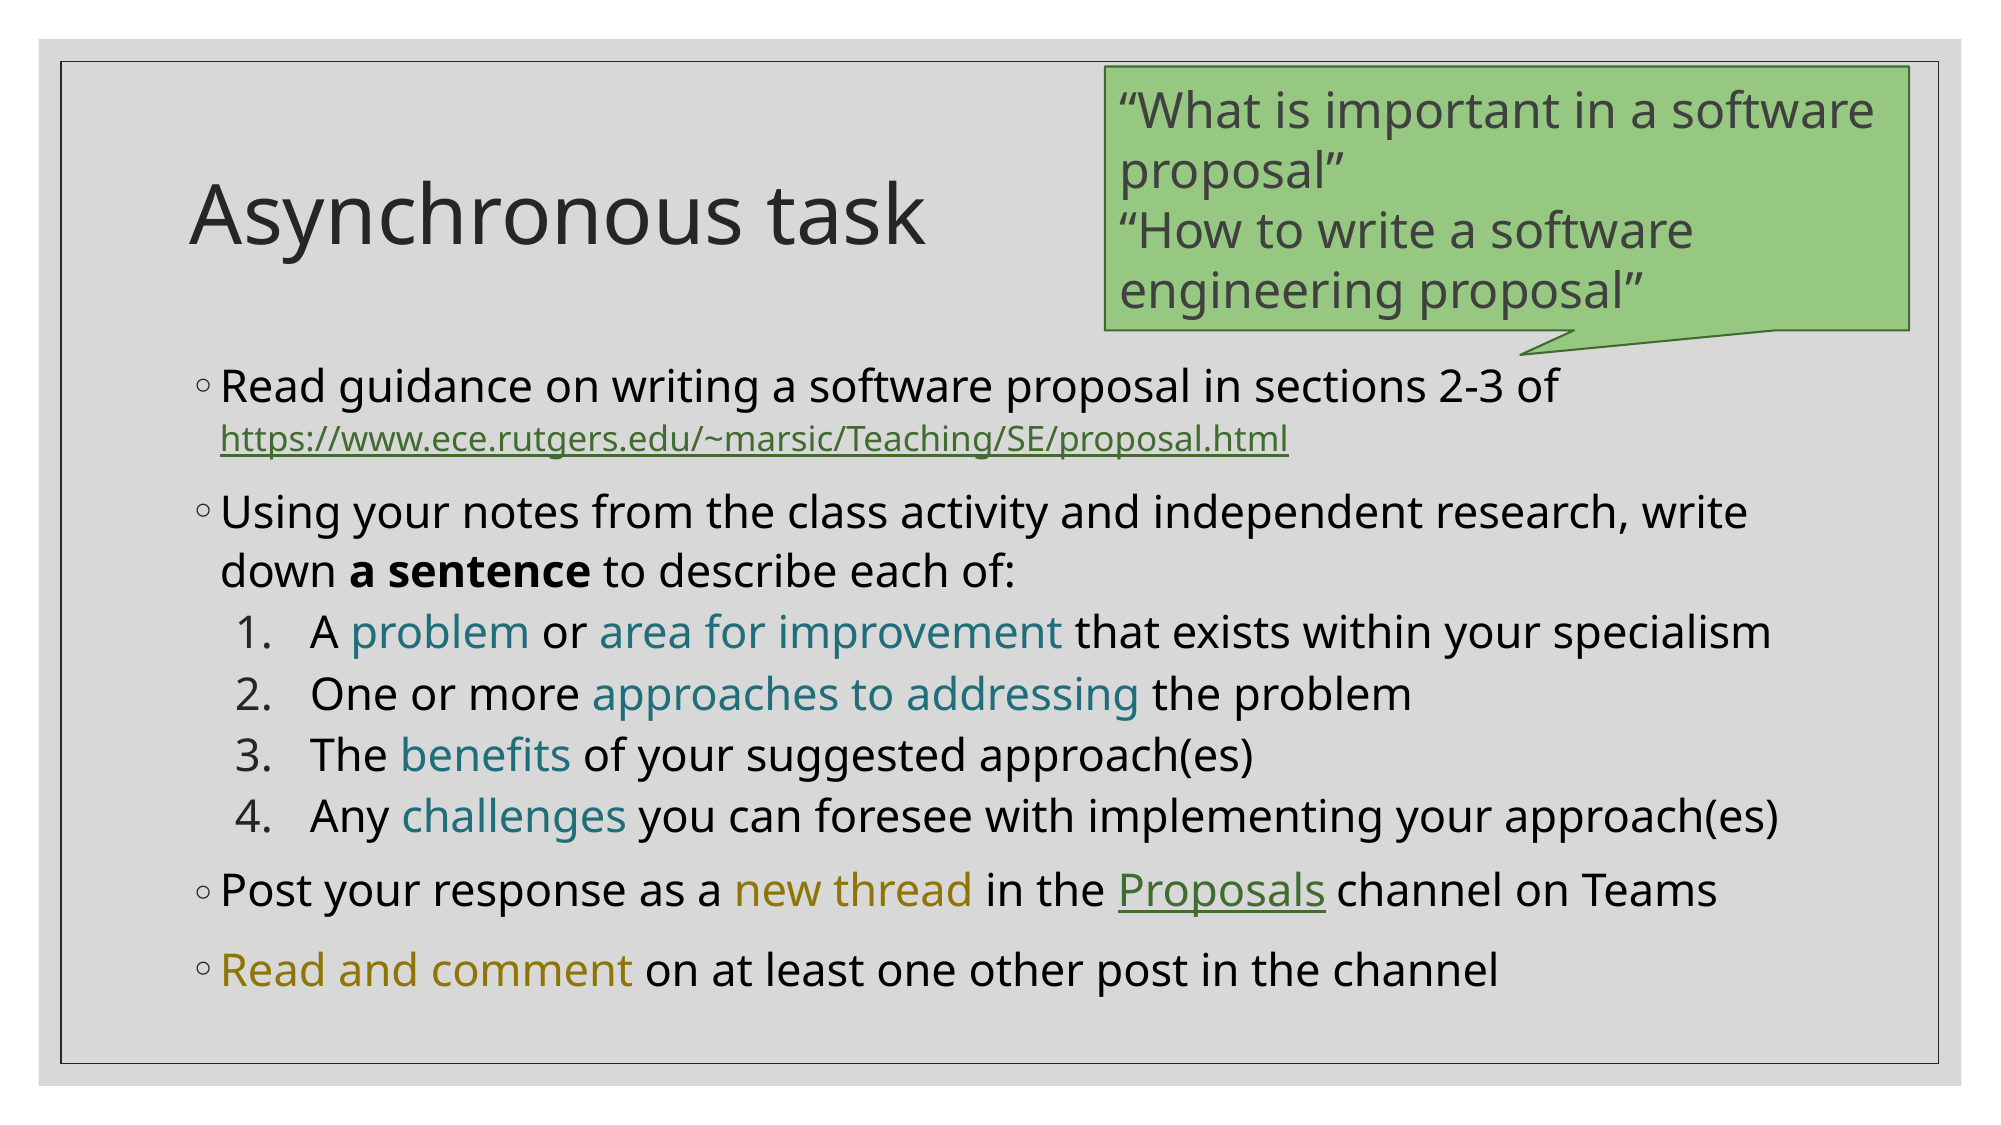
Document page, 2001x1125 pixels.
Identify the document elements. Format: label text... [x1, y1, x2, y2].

text_box “What is important in a software proposal” “How to write a software engineering proposal” [1103, 65, 1911, 356]
list Read guidance on writing a software proposal in sections 2-3 of https://www.ece.rutgers.edu/~marsic/Teaching/SE/proposal.html Using your notes from the class activity and independent research, write down a sentence to describe each of: A problem or area for improvement that exists within your specialism One or more approaches to addressing the problem The benefits of your suggested approach(es) Any challenges you can foresee with implementing your approach(es) Post your response as a new thread in the Proposals channel on Teams Read and comment on at least one other post in the channel [174, 345, 1825, 1020]
title Asynchronous task [174, 105, 1103, 331]
